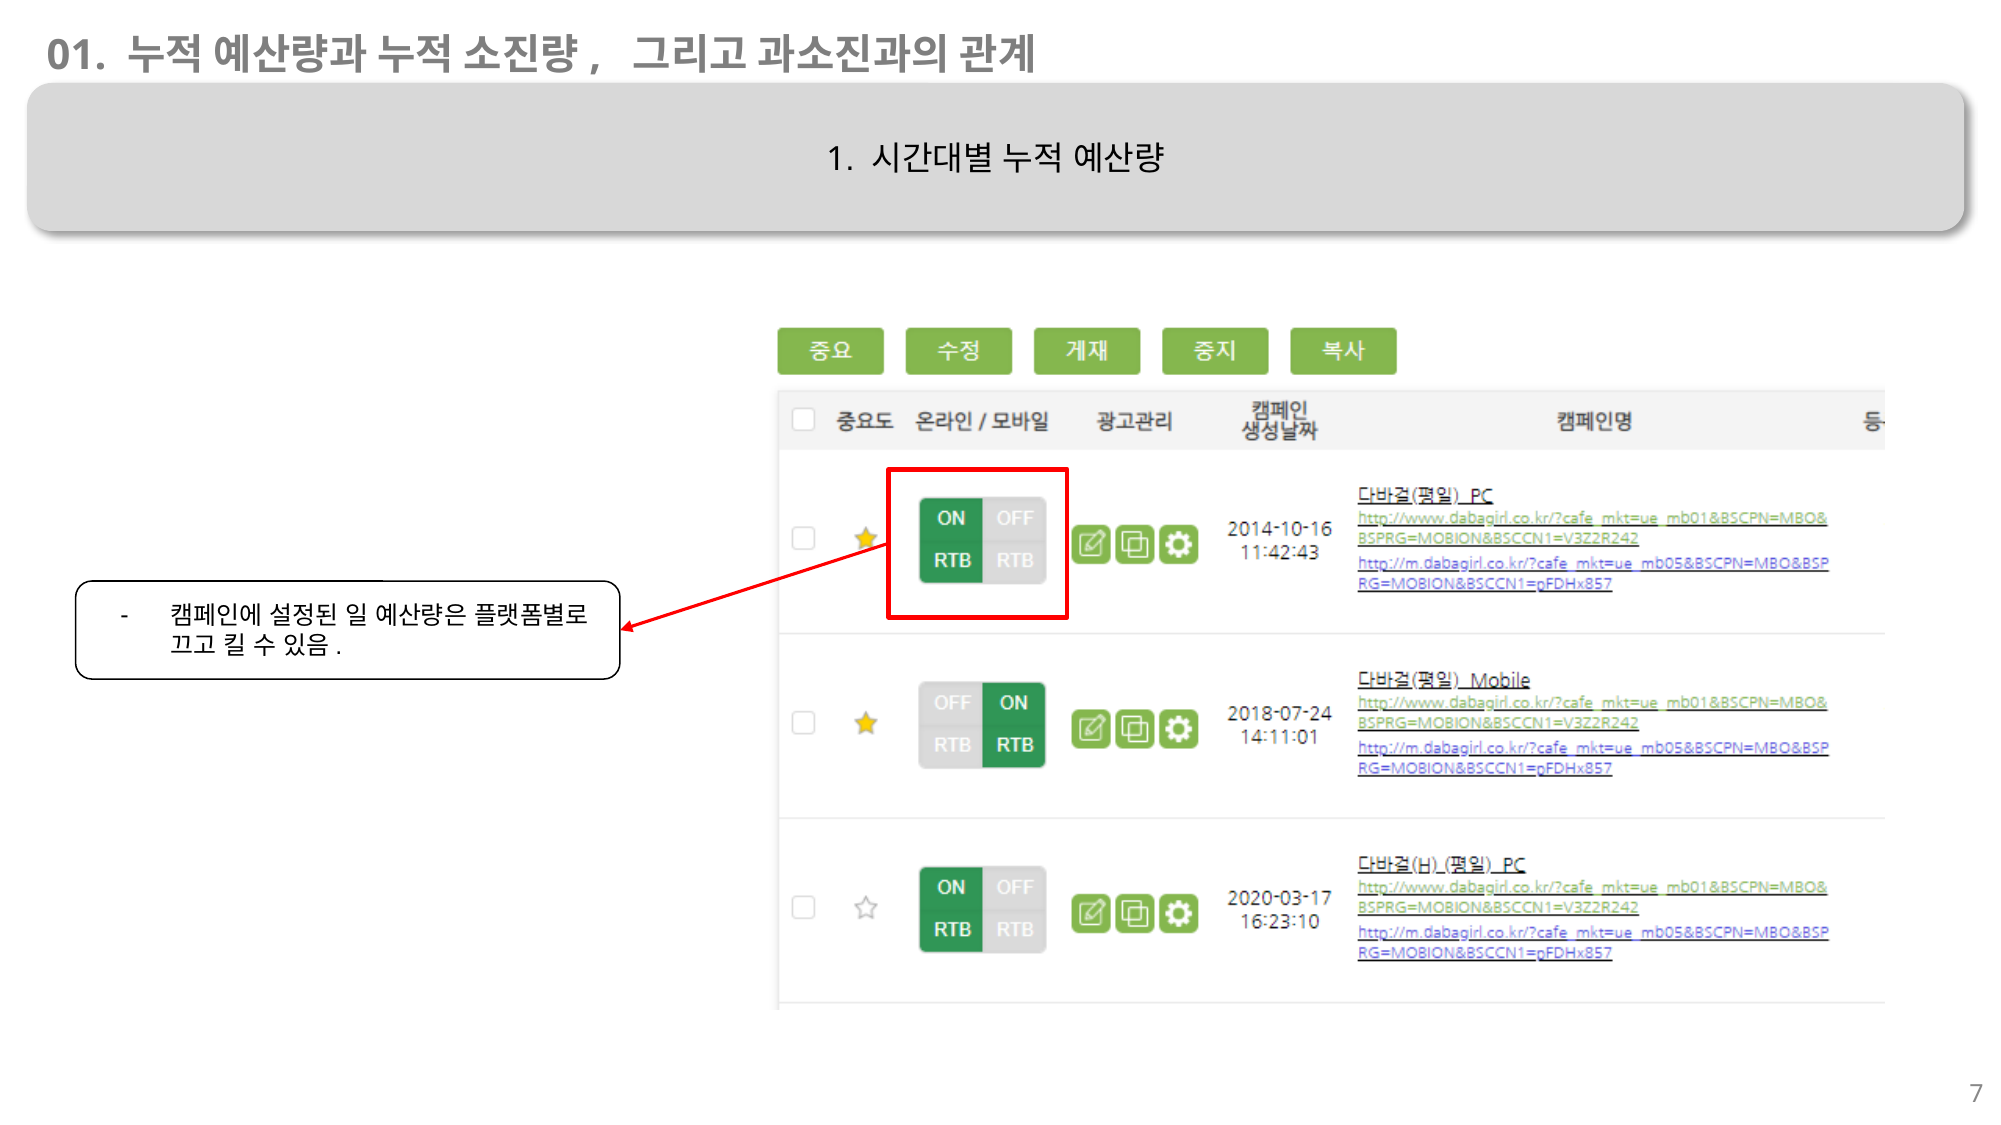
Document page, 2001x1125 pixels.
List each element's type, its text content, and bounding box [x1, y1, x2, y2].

text_box 1. 시간대별 누적 예산량 [26, 83, 1965, 231]
text_box 01. 누적 예산량과 누적 소진량, 그리고 과소진과의 관계 [31, 19, 1438, 86]
text_box 캠페인에 설정된 일 예산량은 플랫폼별로 끄고 킬 수 있음. [75, 580, 620, 680]
picture [756, 313, 1886, 1010]
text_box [619, 543, 889, 631]
slide_number 7 [1548, 1062, 1999, 1123]
